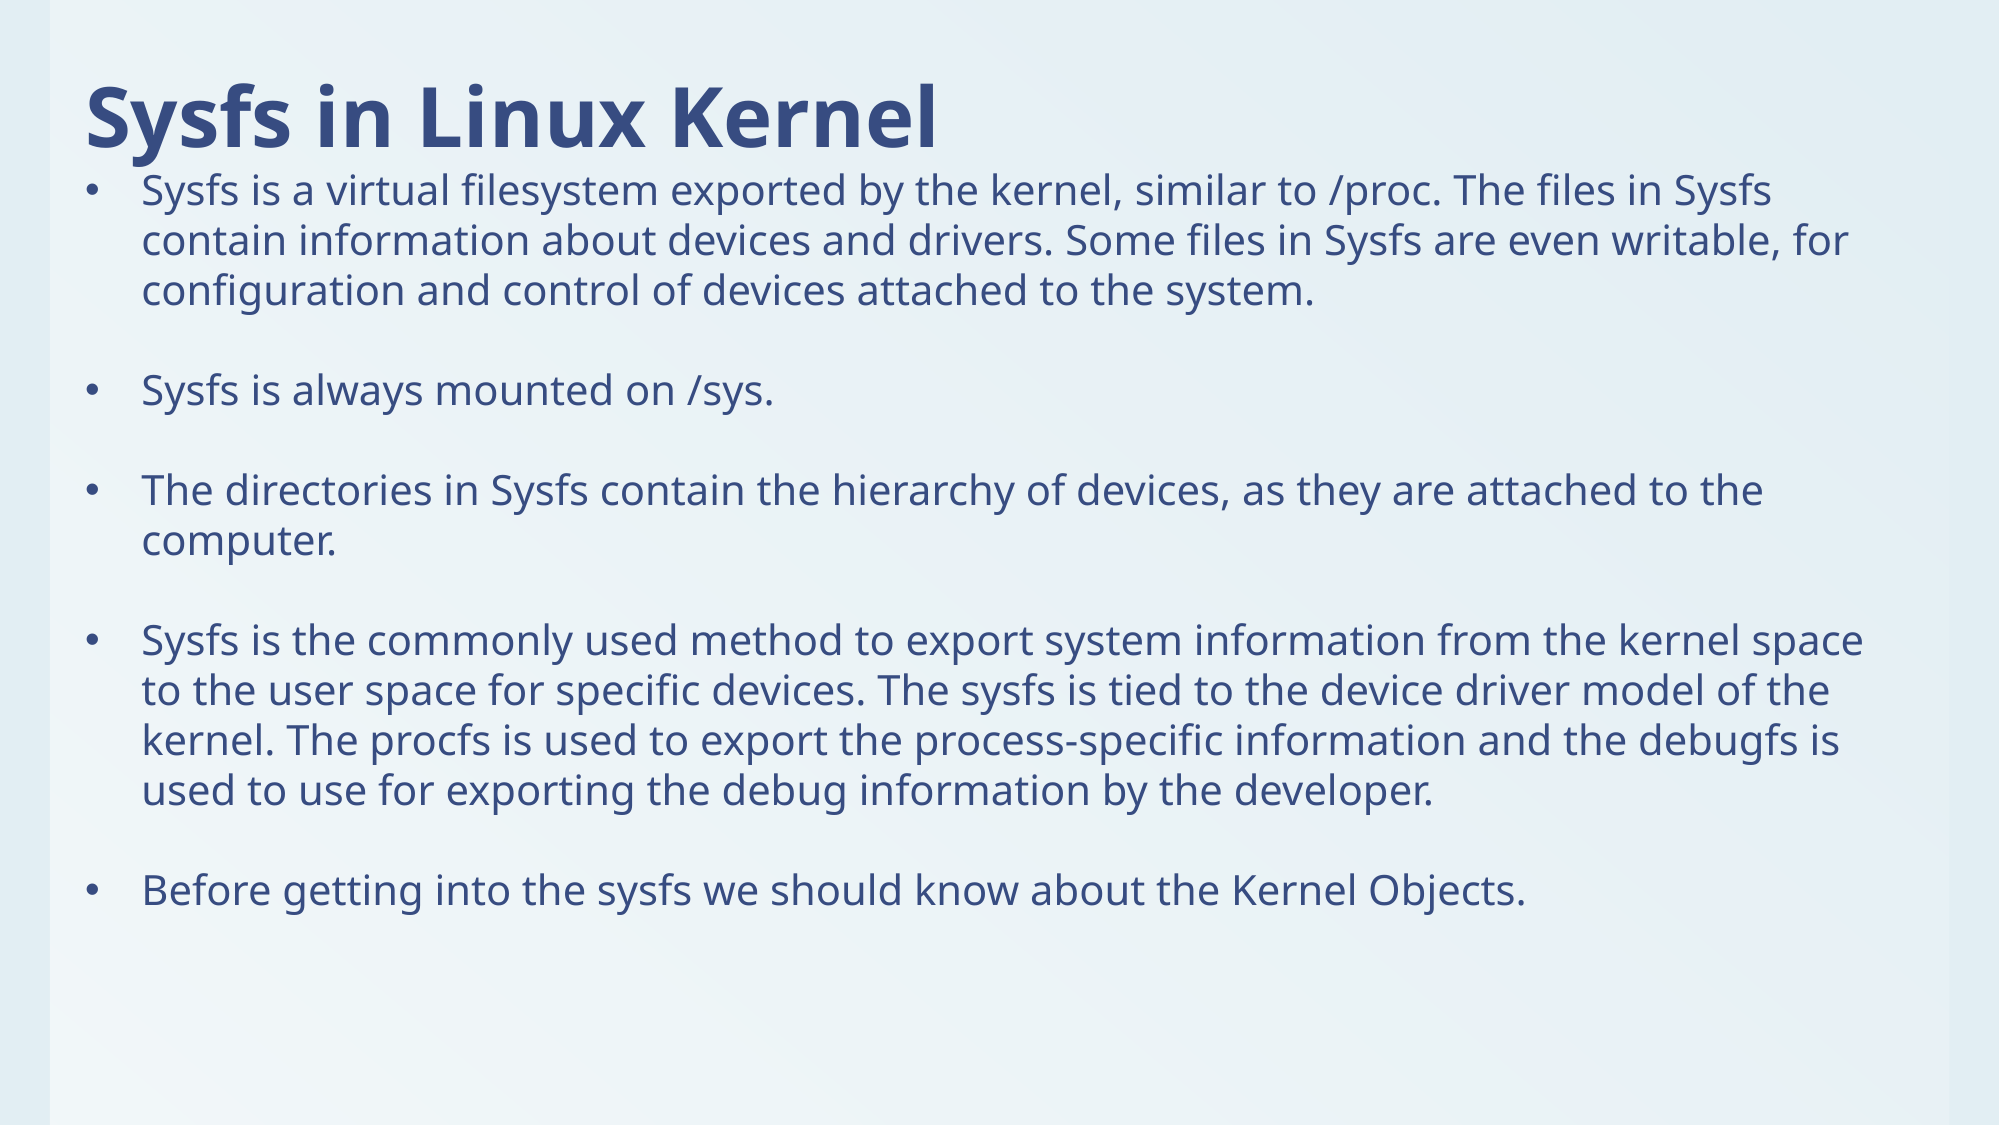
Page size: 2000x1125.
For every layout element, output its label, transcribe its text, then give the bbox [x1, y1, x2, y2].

text_box Sysfs in Linux Kernel Sysfs is a virtual filesystem exported by the kernel, similar to /proc. The files in Sysfs contain information about devices and drivers. Some files in Sysfs are even writable, for configuration and control of devices attached to the system. Sysfs is always mounted on /sys. The directories in Sysfs contain the hierarchy of devices, as they are attached to the computer. Sysfs is the commonly used method to export system information from the kernel space to the user space for specific devices. The sysfs is tied to the device driver model of the kernel. The procfs is used to export the process-specific information and the debugfs is used to use for exporting the debug information by the developer. Before getting into the sysfs we should know about the Kernel Objects. [70, 56, 1895, 982]
